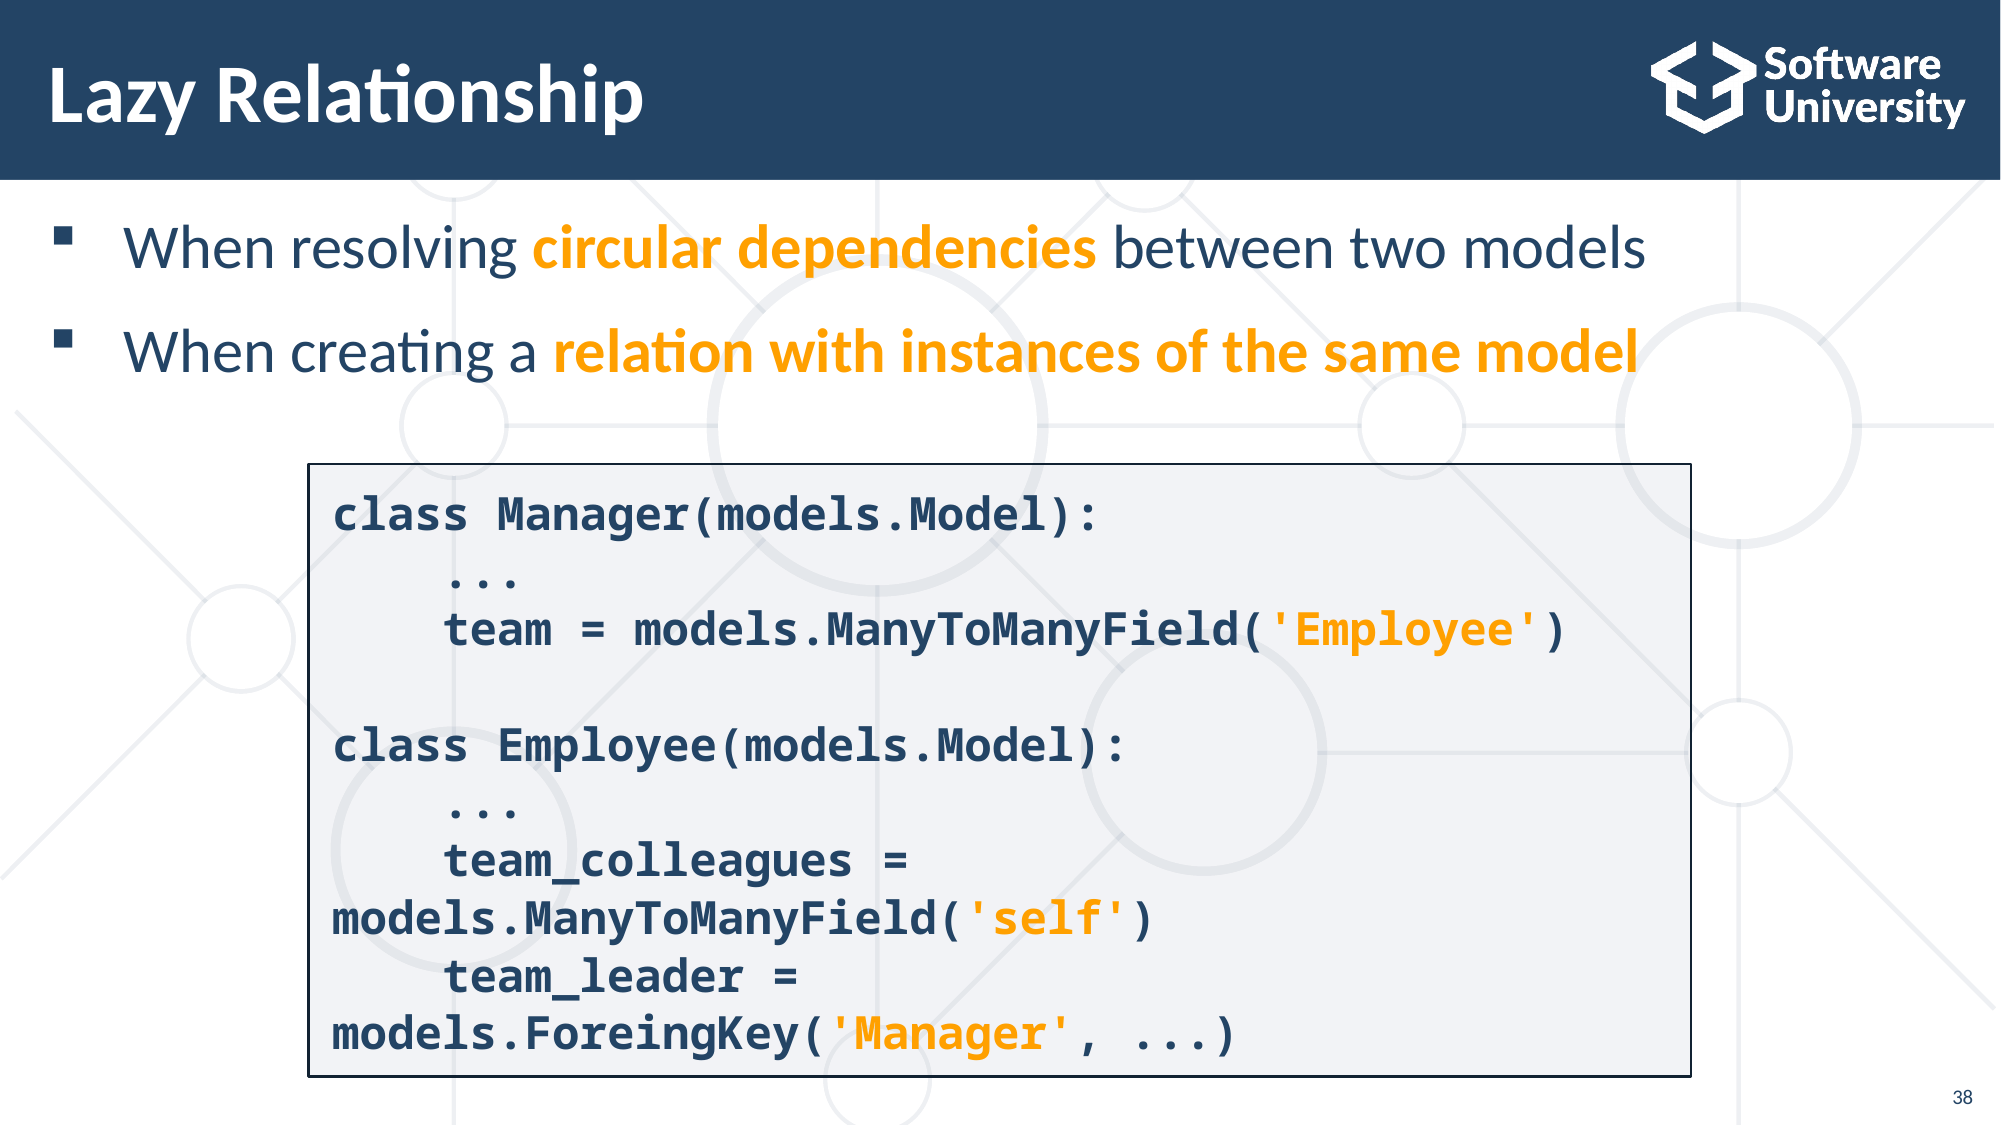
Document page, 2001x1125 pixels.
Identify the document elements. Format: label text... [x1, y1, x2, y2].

text_box When resolving circular dependencies between two models When creating a relation with instances of the same model [31, 196, 1969, 1080]
slide_number 38 [1927, 1067, 1989, 1117]
text_box class Manager(models.Model): ... team = models.ManyToManyField('Employee') class Employee(models.Model): ... team_colleagues = models.ManyToManyField('self') team_leader = models.ForeingKey('Manager', ...) [308, 464, 1692, 1077]
picture [1651, 41, 1966, 134]
title Lazy Relationship [31, 16, 1625, 162]
